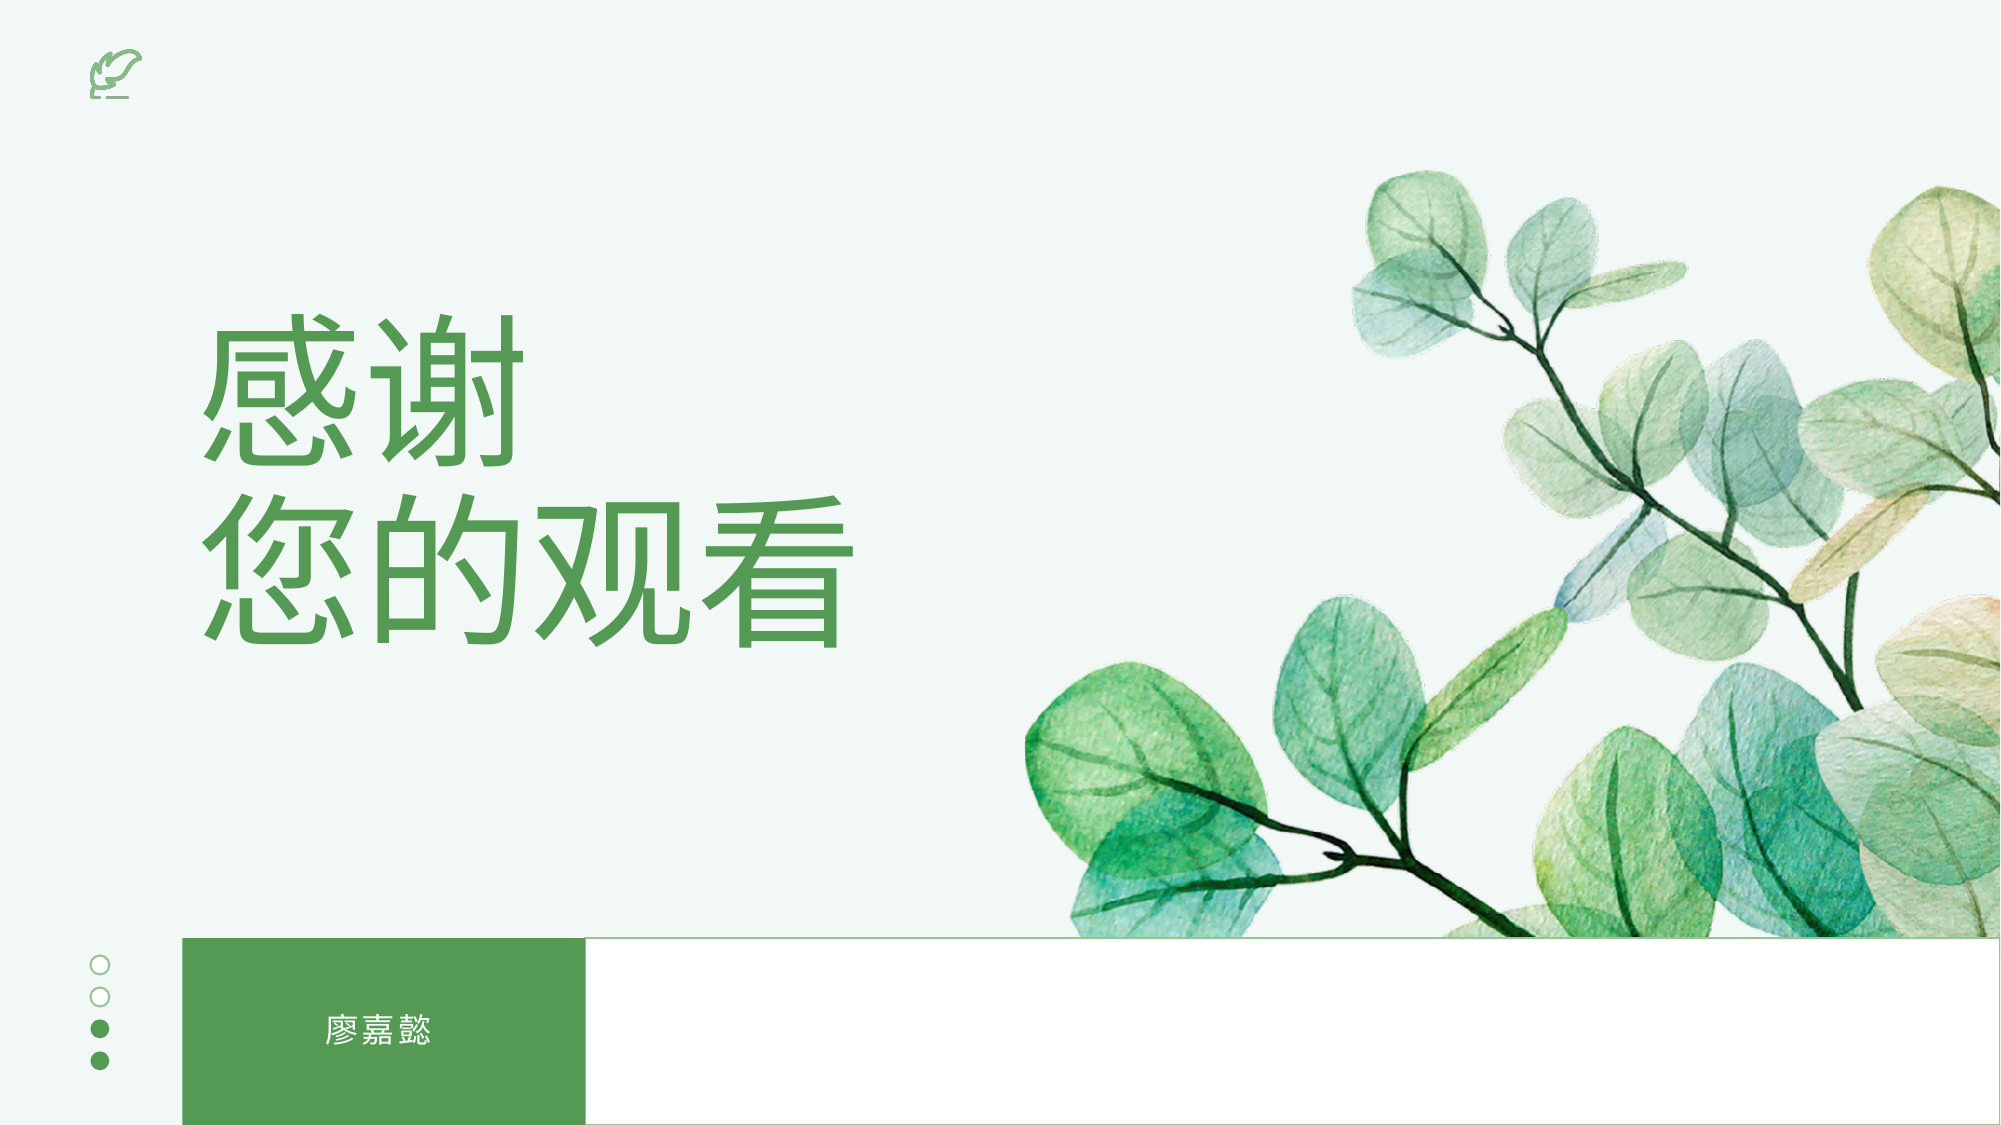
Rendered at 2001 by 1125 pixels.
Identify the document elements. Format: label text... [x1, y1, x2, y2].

title 感谢 您的观看 [181, 259, 1305, 722]
picture [90, 48, 142, 100]
list 廖嘉懿 [240, 1001, 528, 1061]
picture [1018, 156, 2001, 937]
